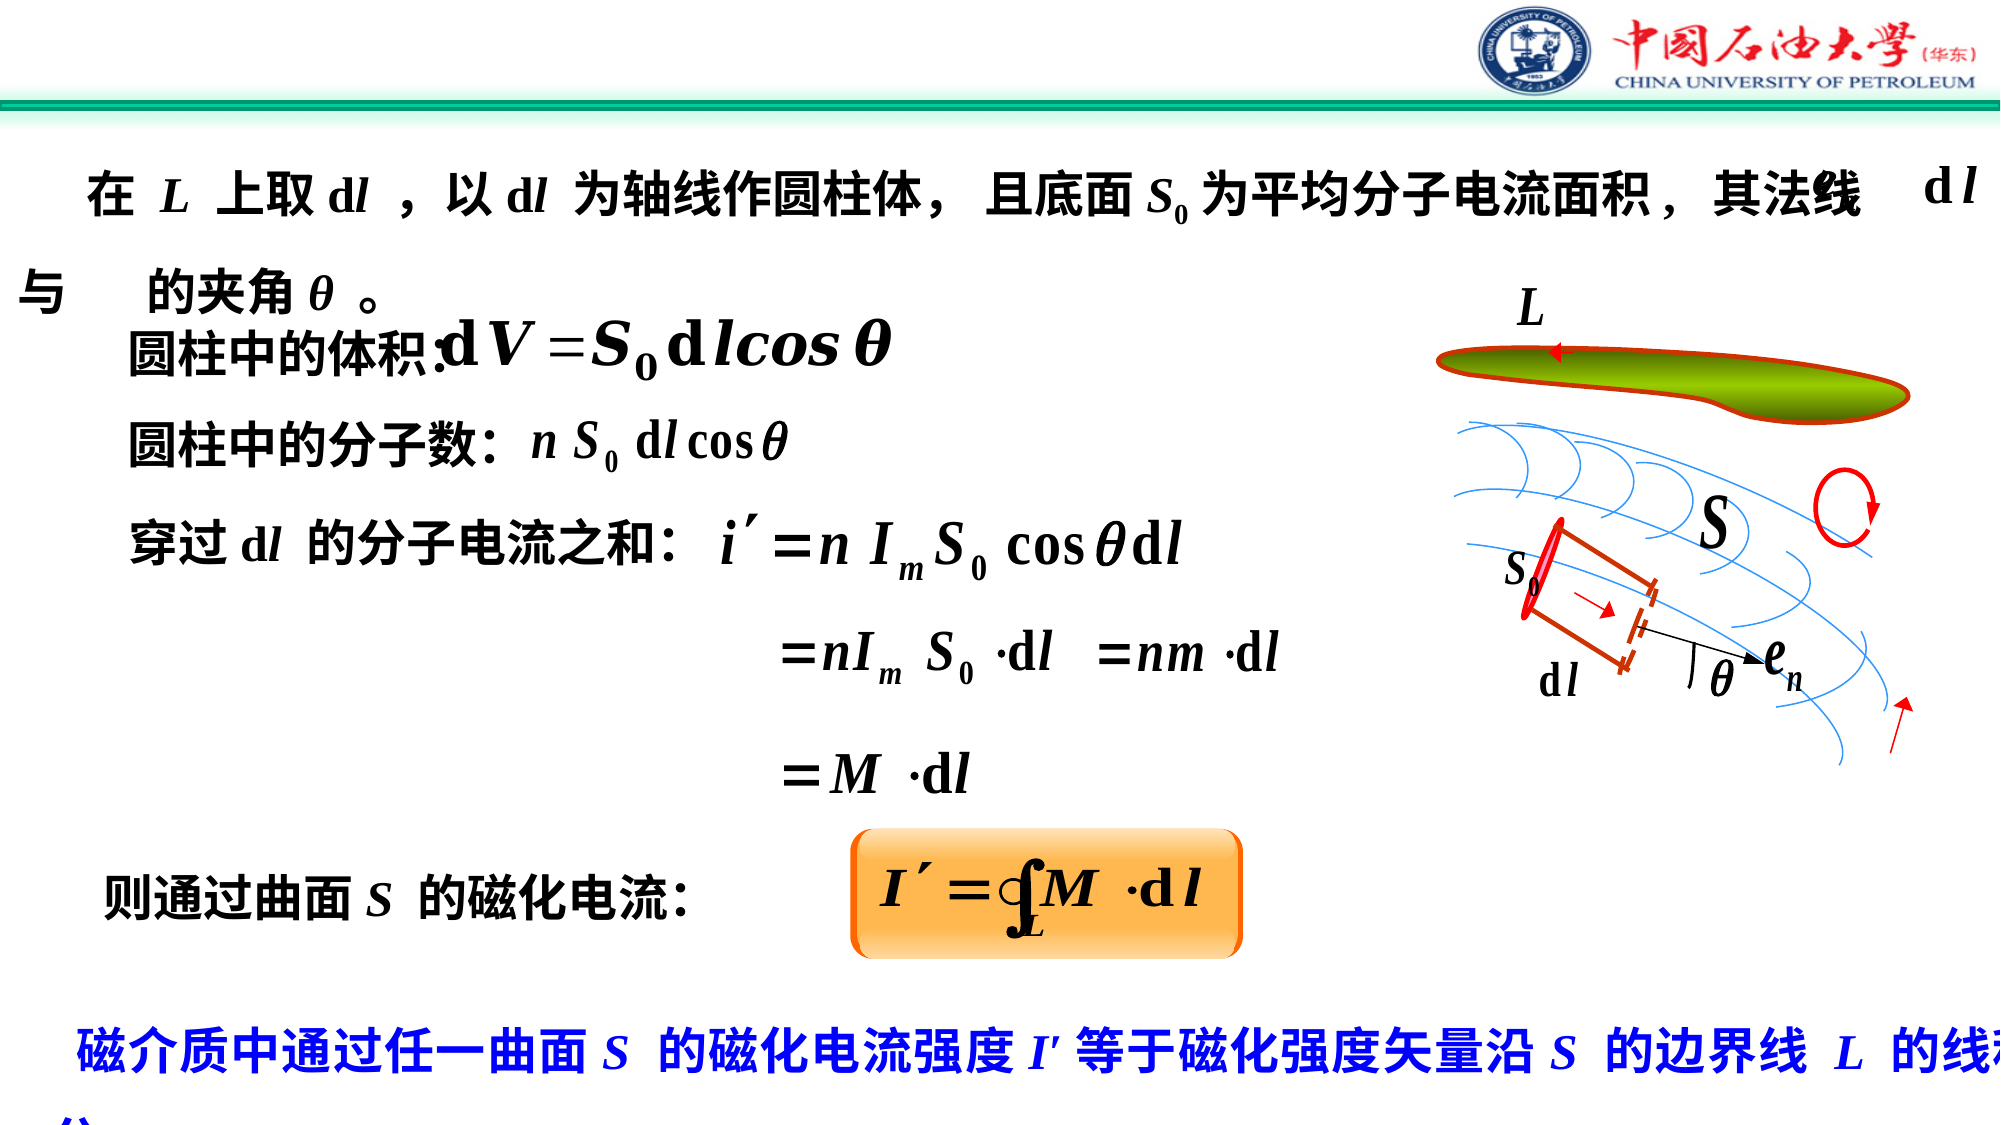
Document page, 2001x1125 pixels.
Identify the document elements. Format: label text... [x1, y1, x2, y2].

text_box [769, 607, 1074, 696]
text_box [1086, 607, 1298, 683]
text_box 则通过曲面S 的磁化电流： [88, 858, 733, 934]
text_box 圆柱中的体积： [124, 318, 607, 390]
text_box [850, 828, 1244, 959]
text_box 穿过dl 的分子电流之和： [125, 504, 706, 579]
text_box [1436, 318, 1921, 754]
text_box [769, 728, 993, 805]
text_box 磁介质中通过任一曲面S 的磁化电流强度I′等于磁化强度矢量沿S 的边界线 L 的线积分。 [35, 982, 2000, 1125]
picture [1393, 0, 2001, 90]
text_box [710, 500, 1193, 593]
text_box 圆柱中的分子数： [124, 406, 518, 481]
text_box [2, 120, 1997, 307]
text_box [522, 402, 801, 484]
